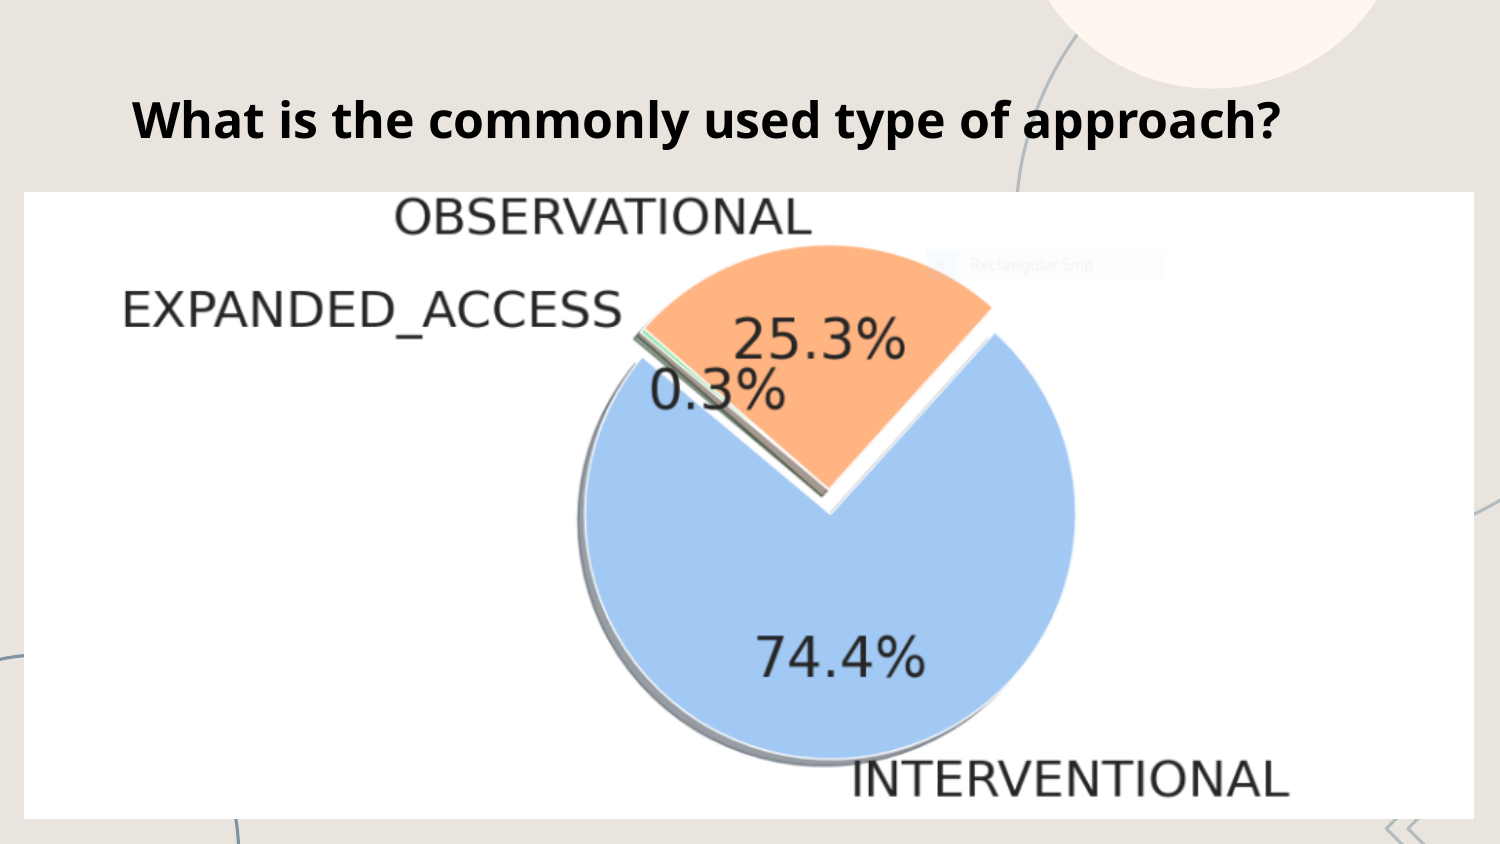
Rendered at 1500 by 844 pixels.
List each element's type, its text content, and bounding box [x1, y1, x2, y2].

title What is the commonly used type of approach? [116, 73, 1383, 168]
picture [24, 192, 1474, 819]
